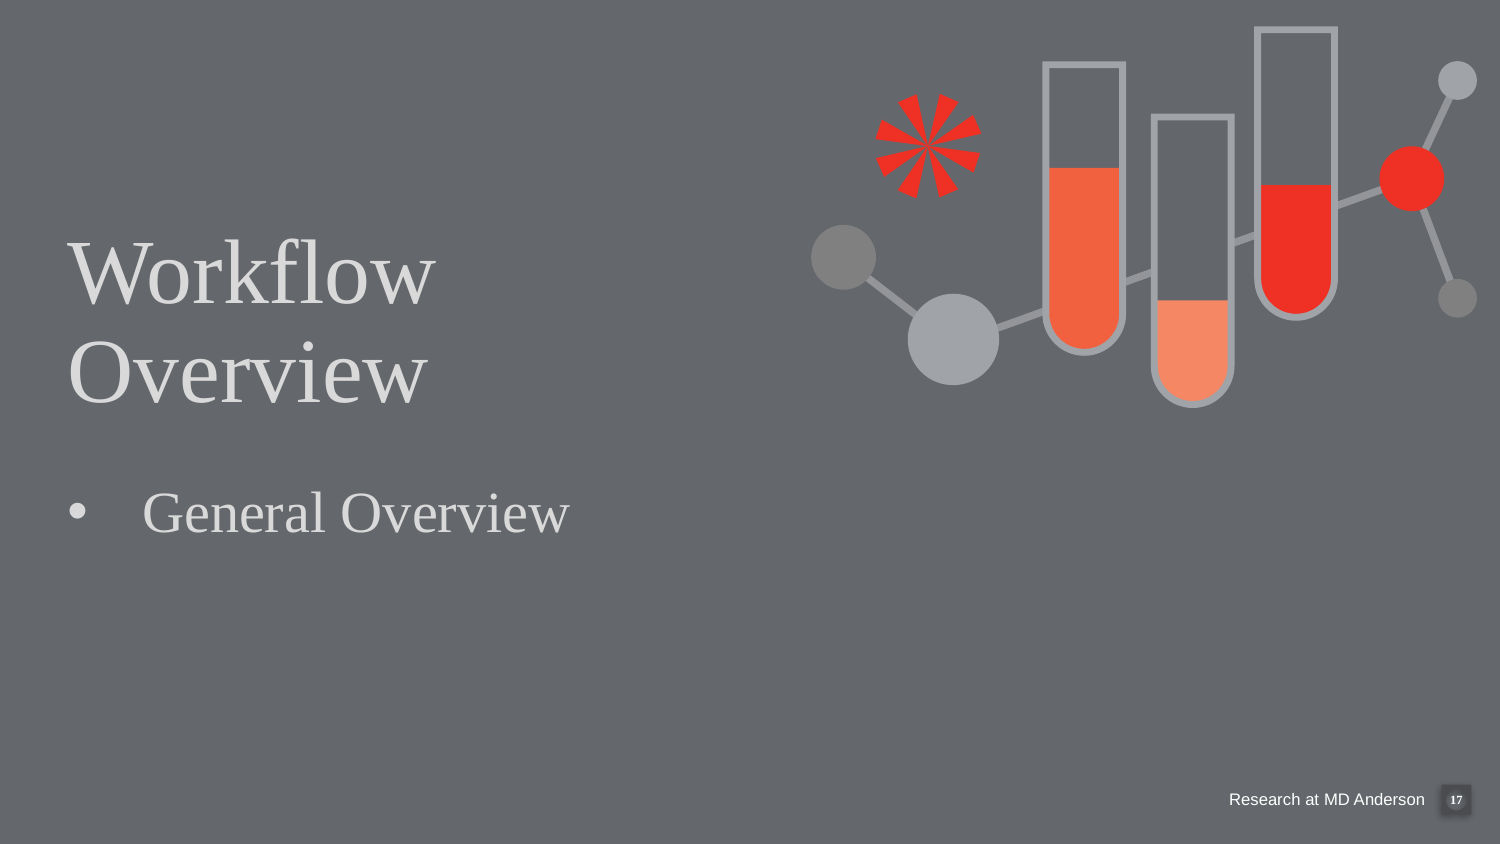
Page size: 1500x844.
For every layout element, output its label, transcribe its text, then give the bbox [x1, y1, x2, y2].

slide_number 17 [1441, 791, 1472, 807]
title Workflow Overview [67, 40, 1433, 422]
text_box General Overview [67, 482, 1433, 765]
